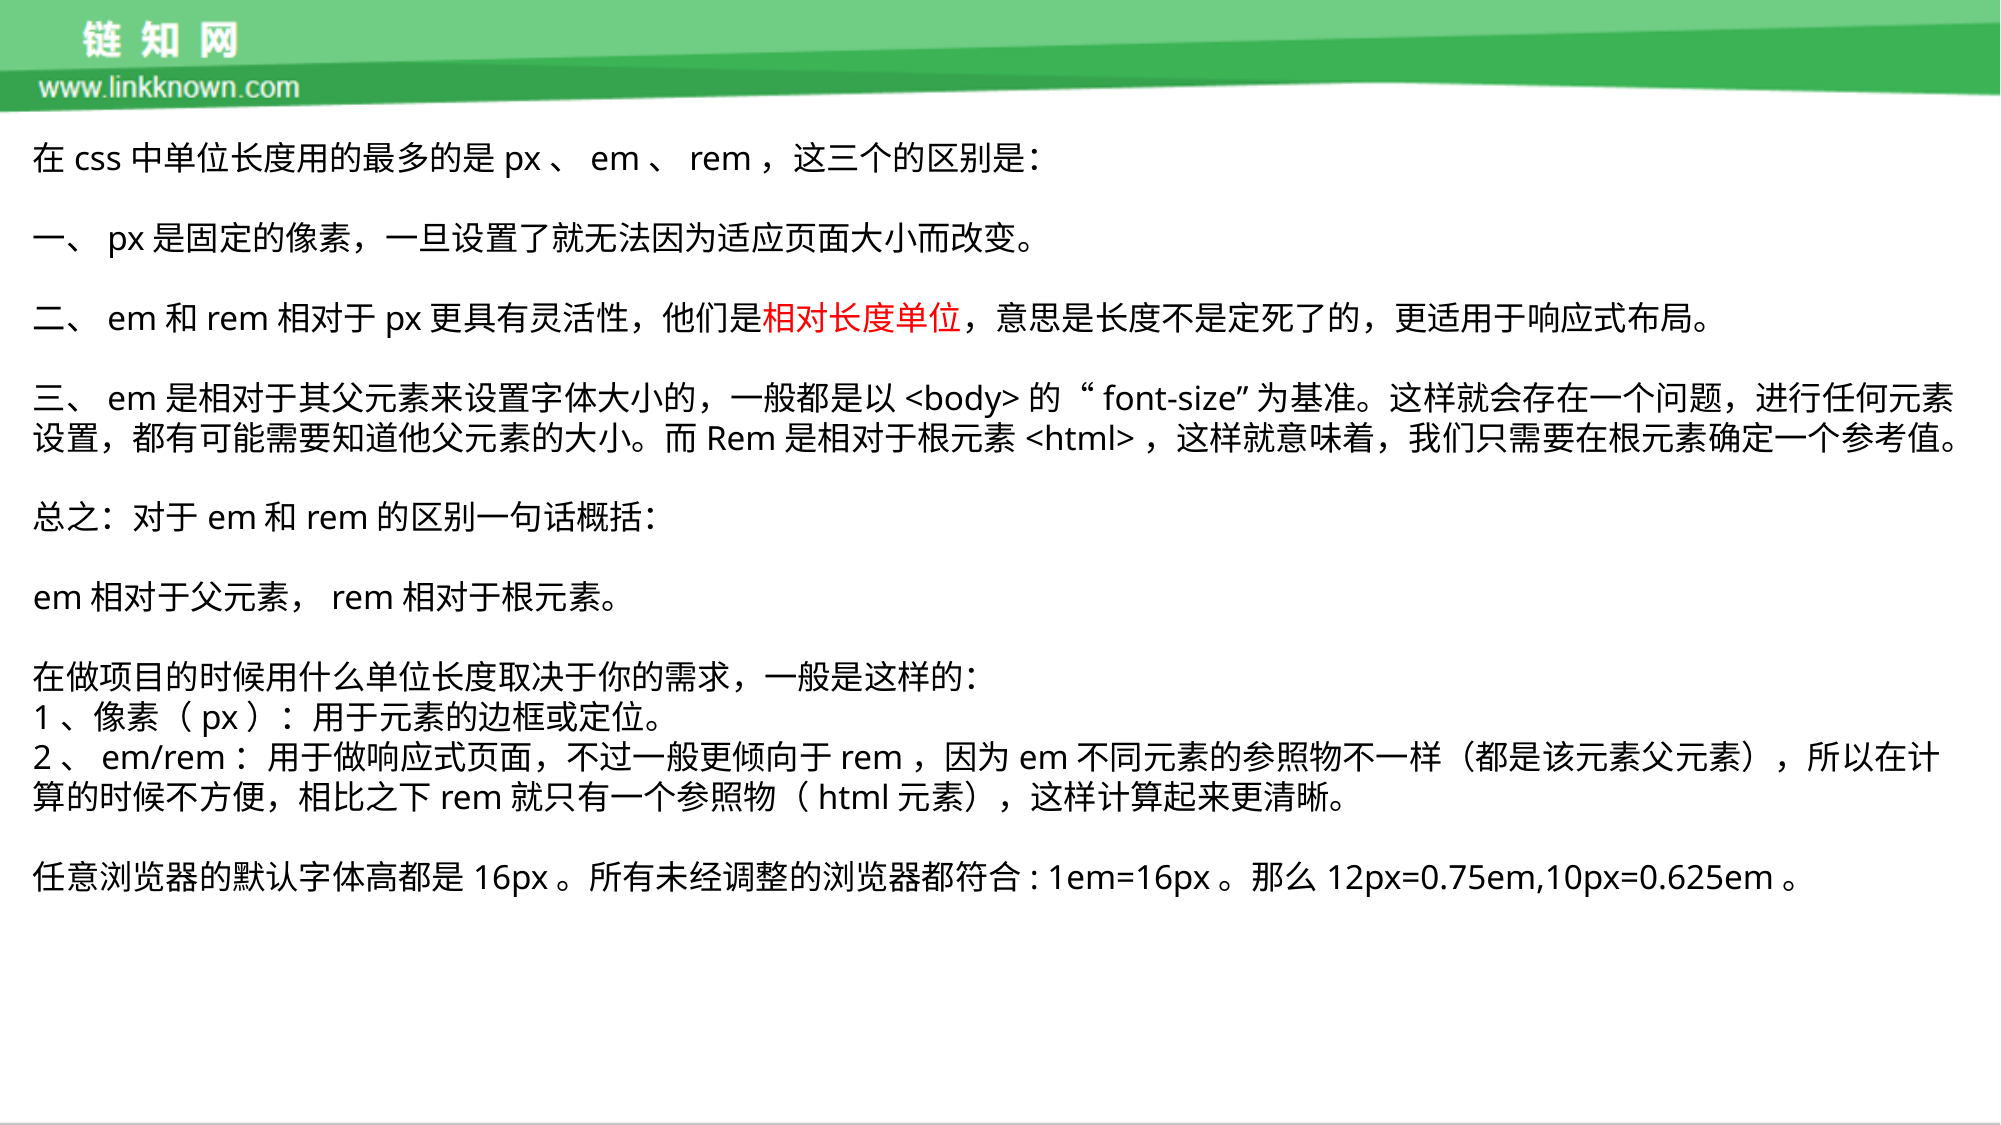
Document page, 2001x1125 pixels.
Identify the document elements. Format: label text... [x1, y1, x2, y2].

picture [0, 0, 2001, 1125]
text_box 在css中单位长度用的最多的是px、em、rem，这三个的区别是： 一、px是固定的像素，一旦设置了就无法因为适应页面大小而改变。 二、em和rem相对于px更具有灵活性，他们是相对长度单位，意思是长度不是定死了的，更适用于响应式布局。 三、em是相对于其父元素来设置字体大小的，一般都是以<body>的“font-size”为基准。这样就会存在一个问题，进行任何元素设置，都有可能需要知道他父元素的大小。而Rem是相对于根元素<html>，这样就意味着，我们只需要在根元素确定一个参考值。 总之：对于em和rem的区别一句话概括： em相对于父元素，rem相对于根元素。 在做项目的时候用什么单位长度取决于你的需求，一般是这样的： 1、像素（px）：用于元素的边框或定位。 2、em/rem：用于做响应式页面，不过一般更倾向于rem，因为em不同元素的参照物不一样（都是该元素父元素），所以在计算的时候不方便，相比之下rem就只有一个参照物（html元素），这样计算起来更清晰。 任意浏览器的默认字体高都是16px。所有未经调整的浏览器都符合: 1em=16px。那么12px=0.75em,10px=0.625em。 [18, 129, 1979, 904]
